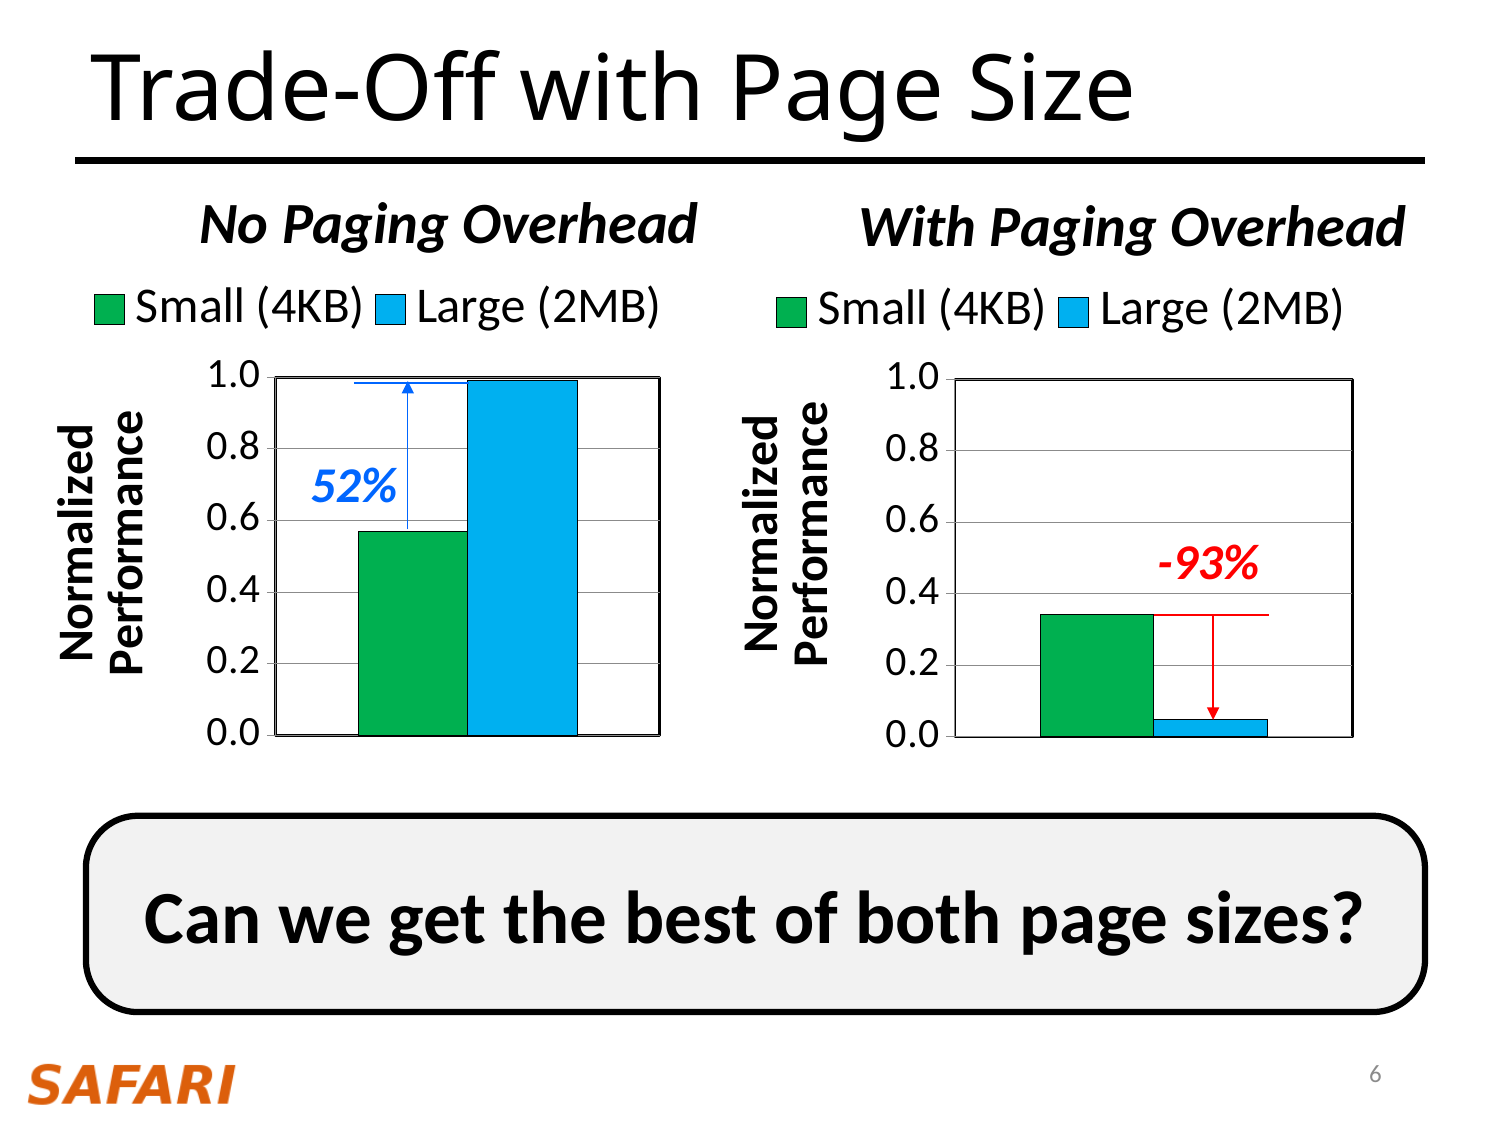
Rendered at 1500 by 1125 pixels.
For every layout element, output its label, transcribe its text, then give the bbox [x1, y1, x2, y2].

chart [26, 266, 1500, 811]
text_box Can we get the best of both page sizes? [85, 815, 1426, 1013]
picture [26, 1054, 243, 1117]
slide_number 6 [1059, 1042, 1397, 1103]
text_box With Paging Overhead [843, 180, 1422, 266]
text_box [1141, 522, 1276, 720]
text_box No Paging Overhead [184, 177, 714, 263]
title Trade-Off with Page Size [75, 21, 1425, 157]
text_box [294, 380, 469, 530]
